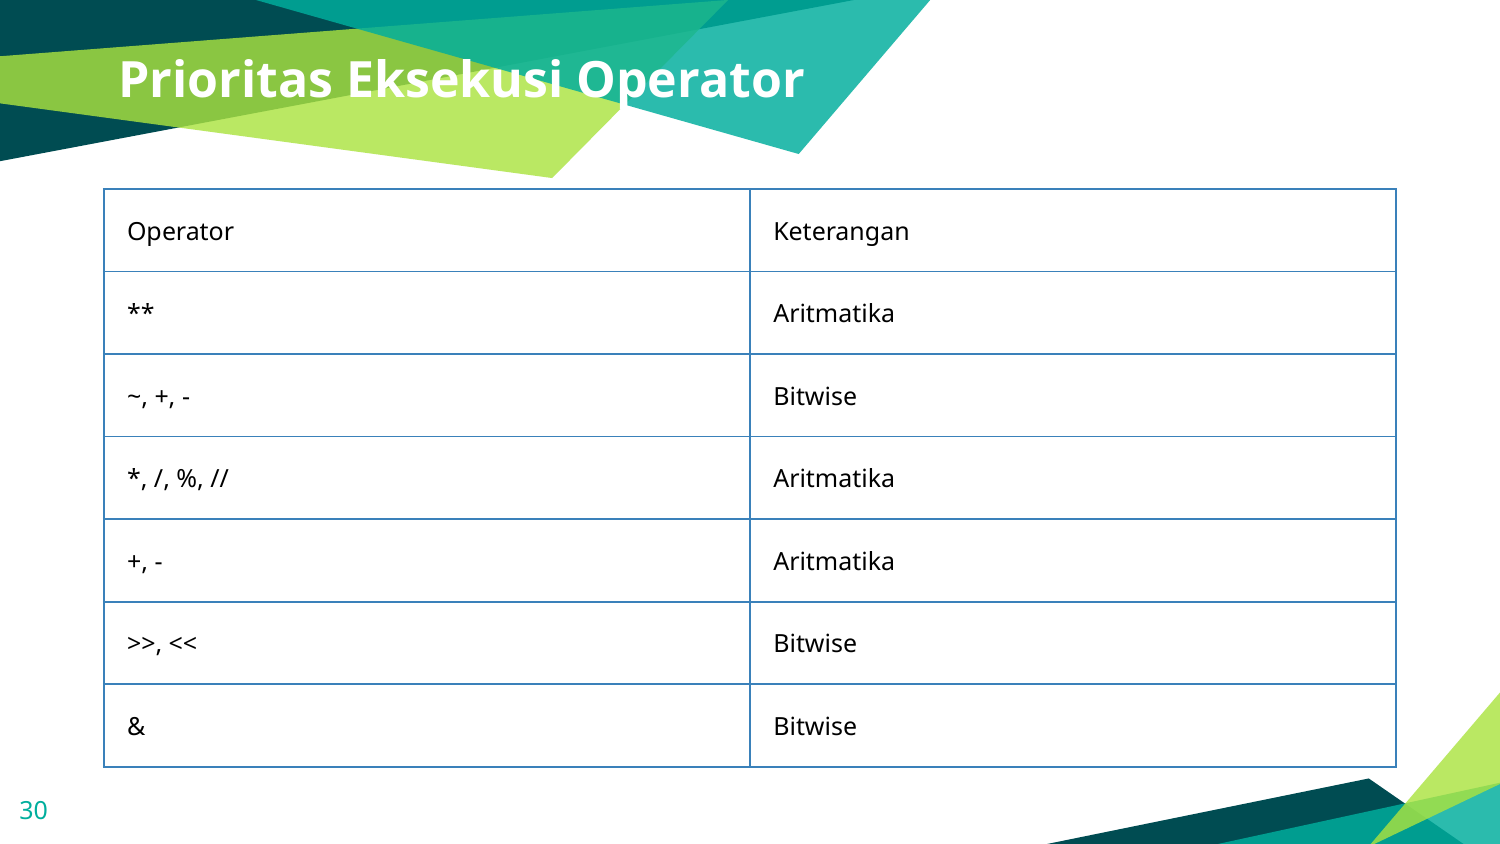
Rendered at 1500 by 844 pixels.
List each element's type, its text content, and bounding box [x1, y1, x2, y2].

table_cell Bitwise [751, 603, 1395, 683]
table_header Keterangan [751, 190, 1395, 271]
table_cell & [105, 685, 749, 766]
table_cell Aritmatika [751, 520, 1395, 601]
slide_number 30 [4, 779, 95, 844]
table_cell *, /, %, // [105, 437, 749, 518]
text_box Prioritas Eksekusi Operator [103, 39, 1397, 115]
table_cell Aritmatika [751, 437, 1395, 518]
table_cell Aritmatika [751, 272, 1395, 353]
table_header Operator [105, 190, 749, 271]
table_cell ** [105, 272, 749, 353]
table_cell ~, +, - [105, 355, 749, 436]
table_cell +, - [105, 520, 749, 601]
table_cell Bitwise [751, 685, 1395, 766]
table_cell >>, << [105, 603, 749, 683]
table_cell Bitwise [751, 355, 1395, 436]
